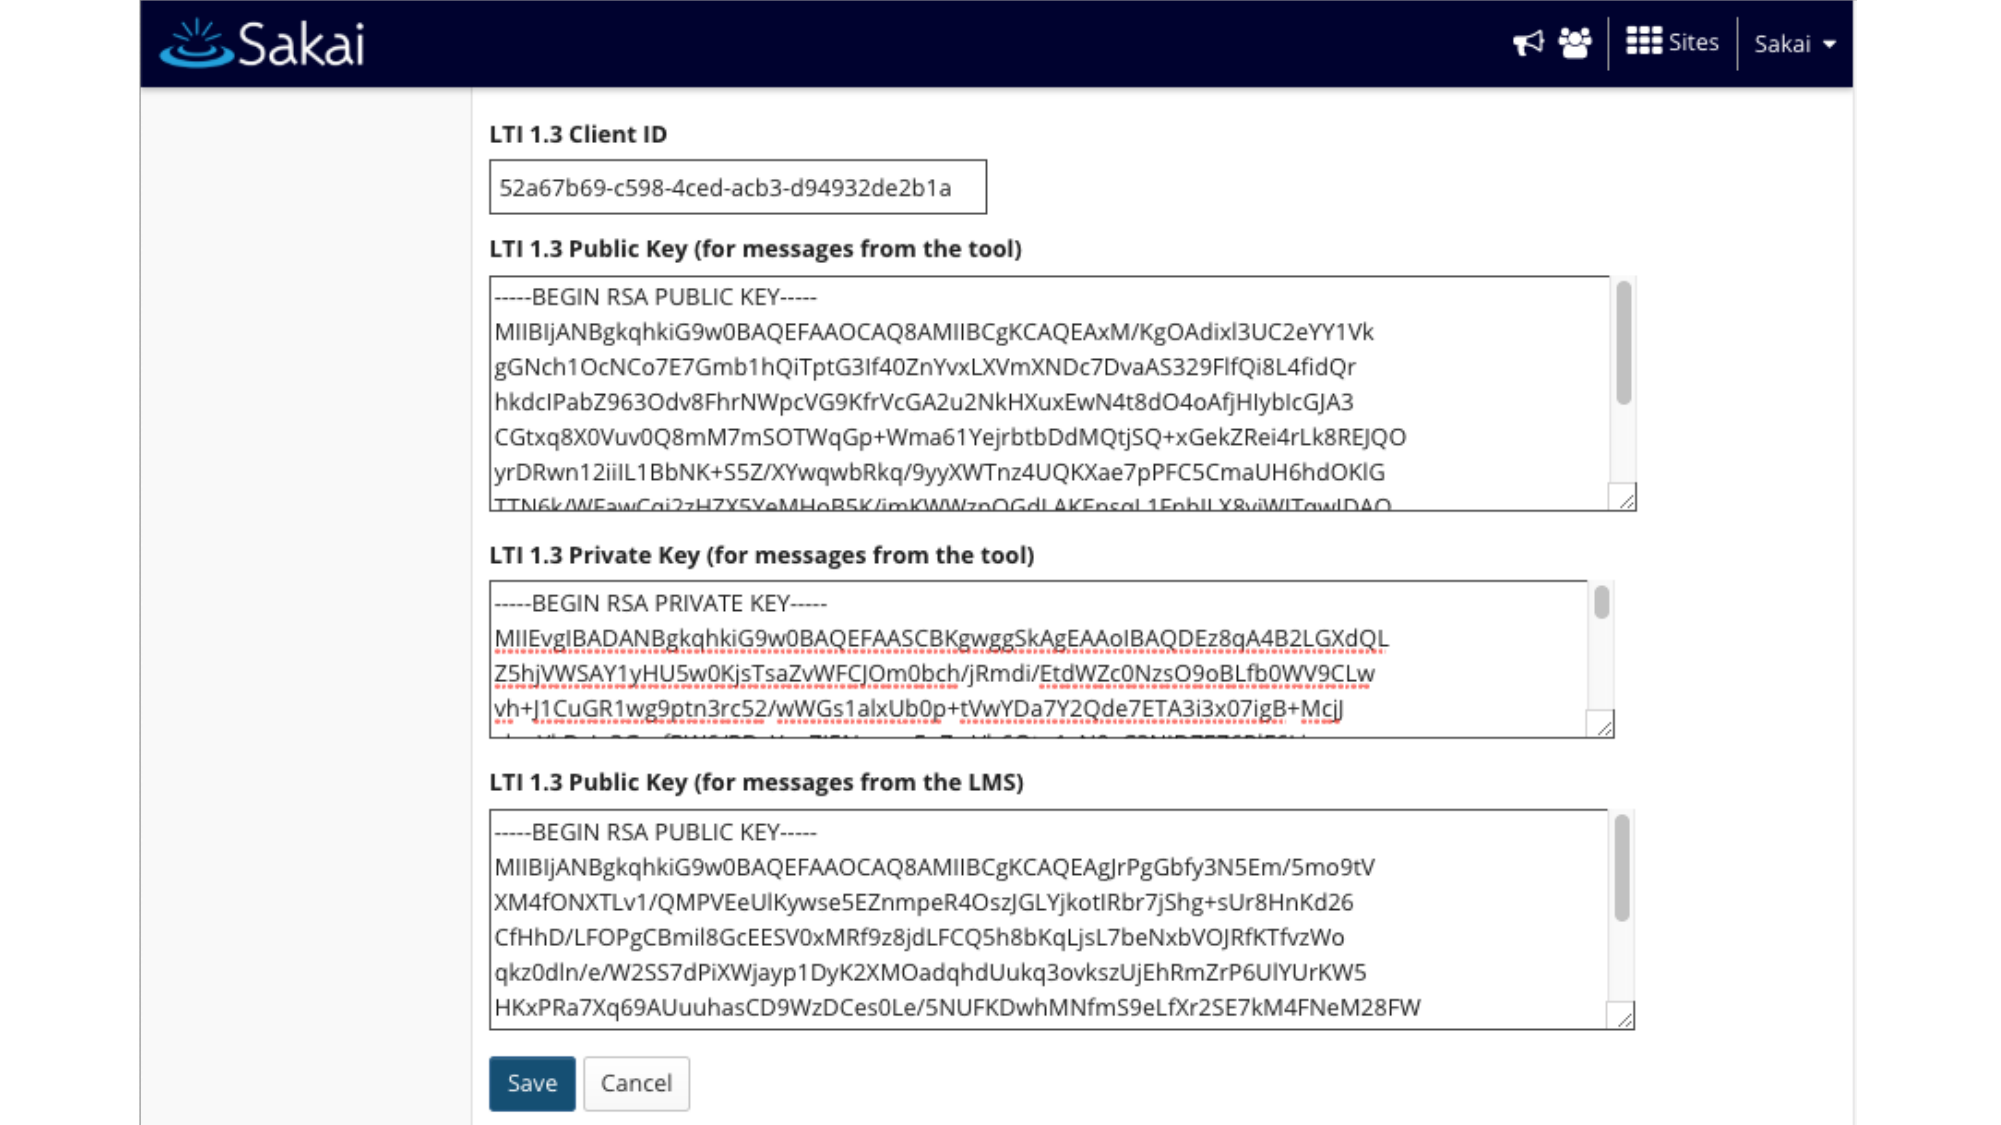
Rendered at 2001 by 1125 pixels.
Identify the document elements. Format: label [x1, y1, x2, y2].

picture [139, 0, 1857, 1125]
